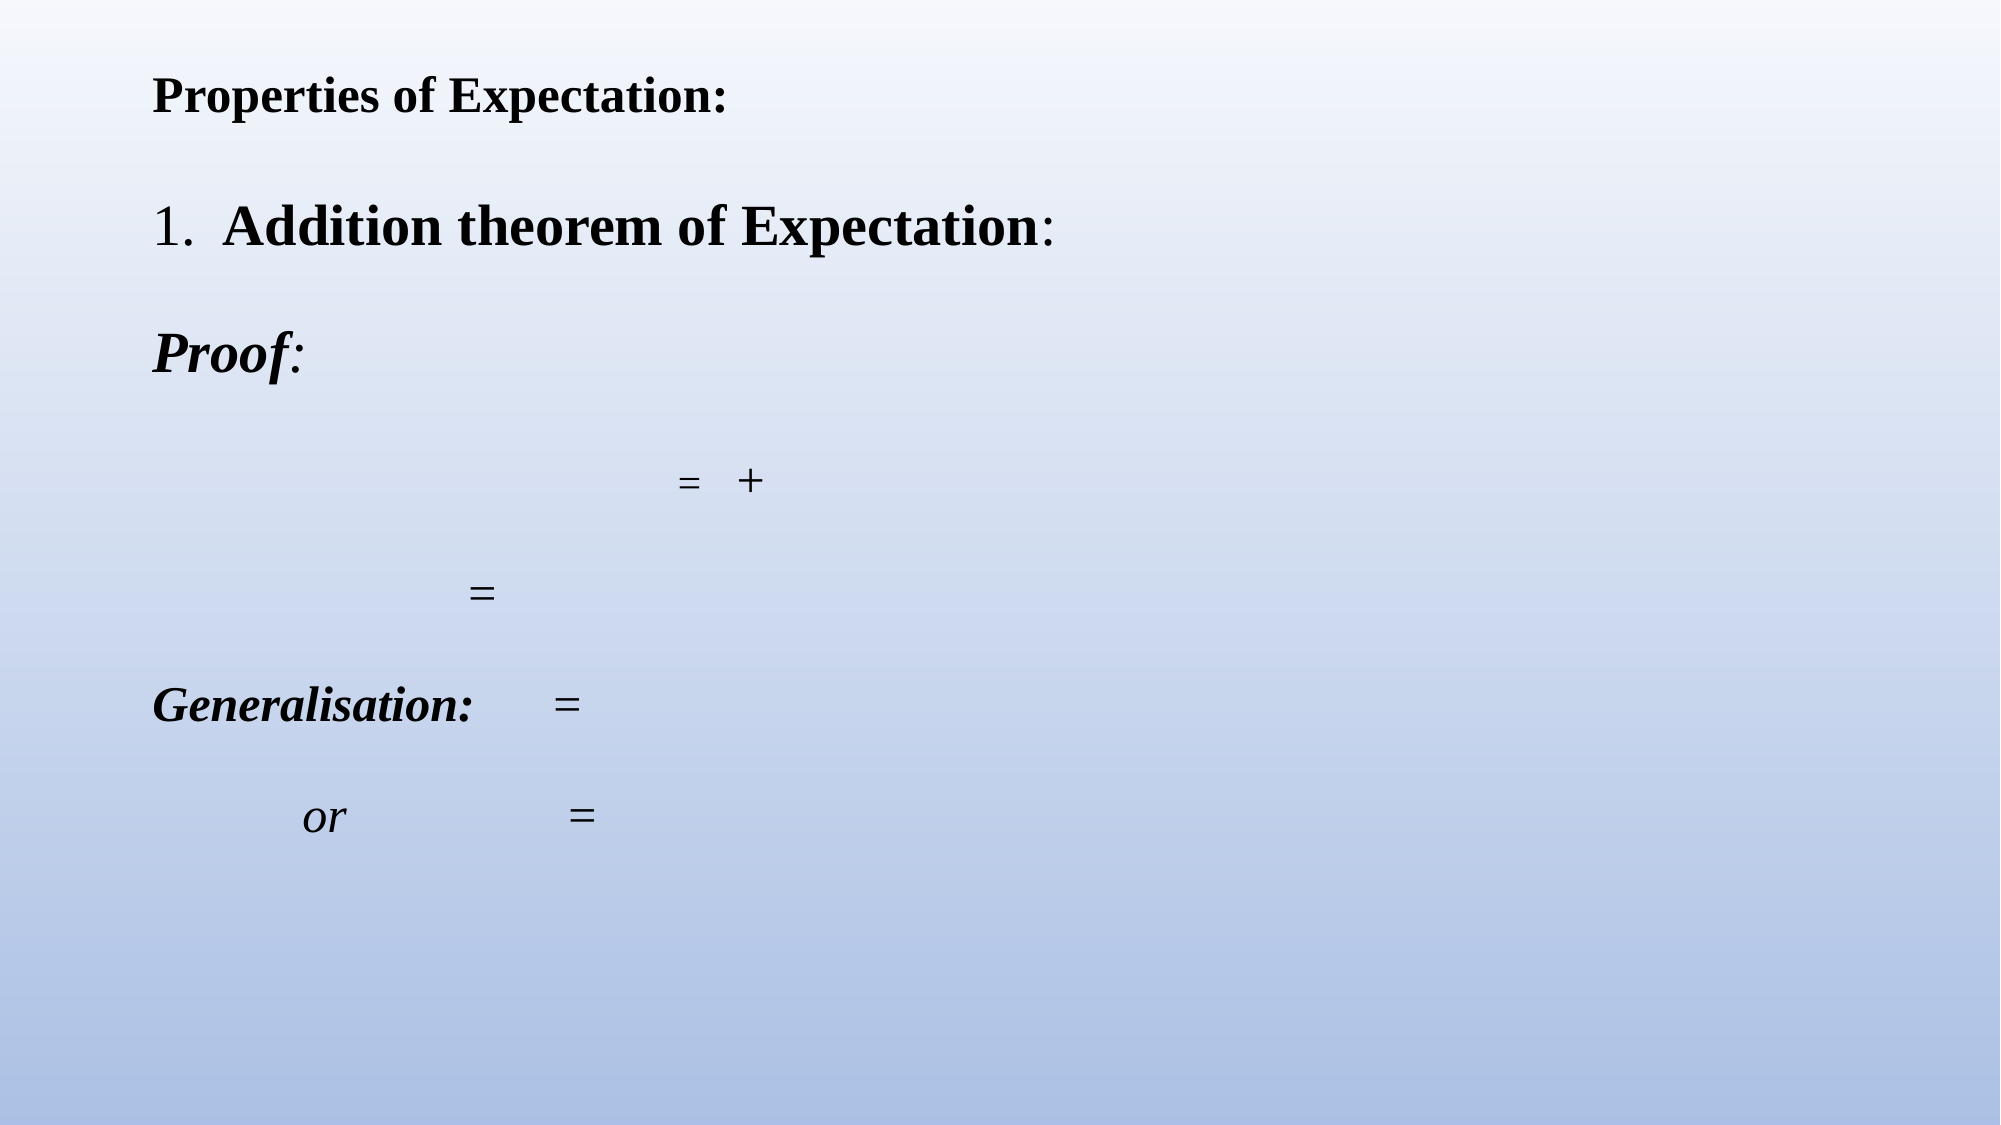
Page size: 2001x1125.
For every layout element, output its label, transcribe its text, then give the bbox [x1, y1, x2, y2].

title Properties of Expectation: [137, 59, 1863, 131]
